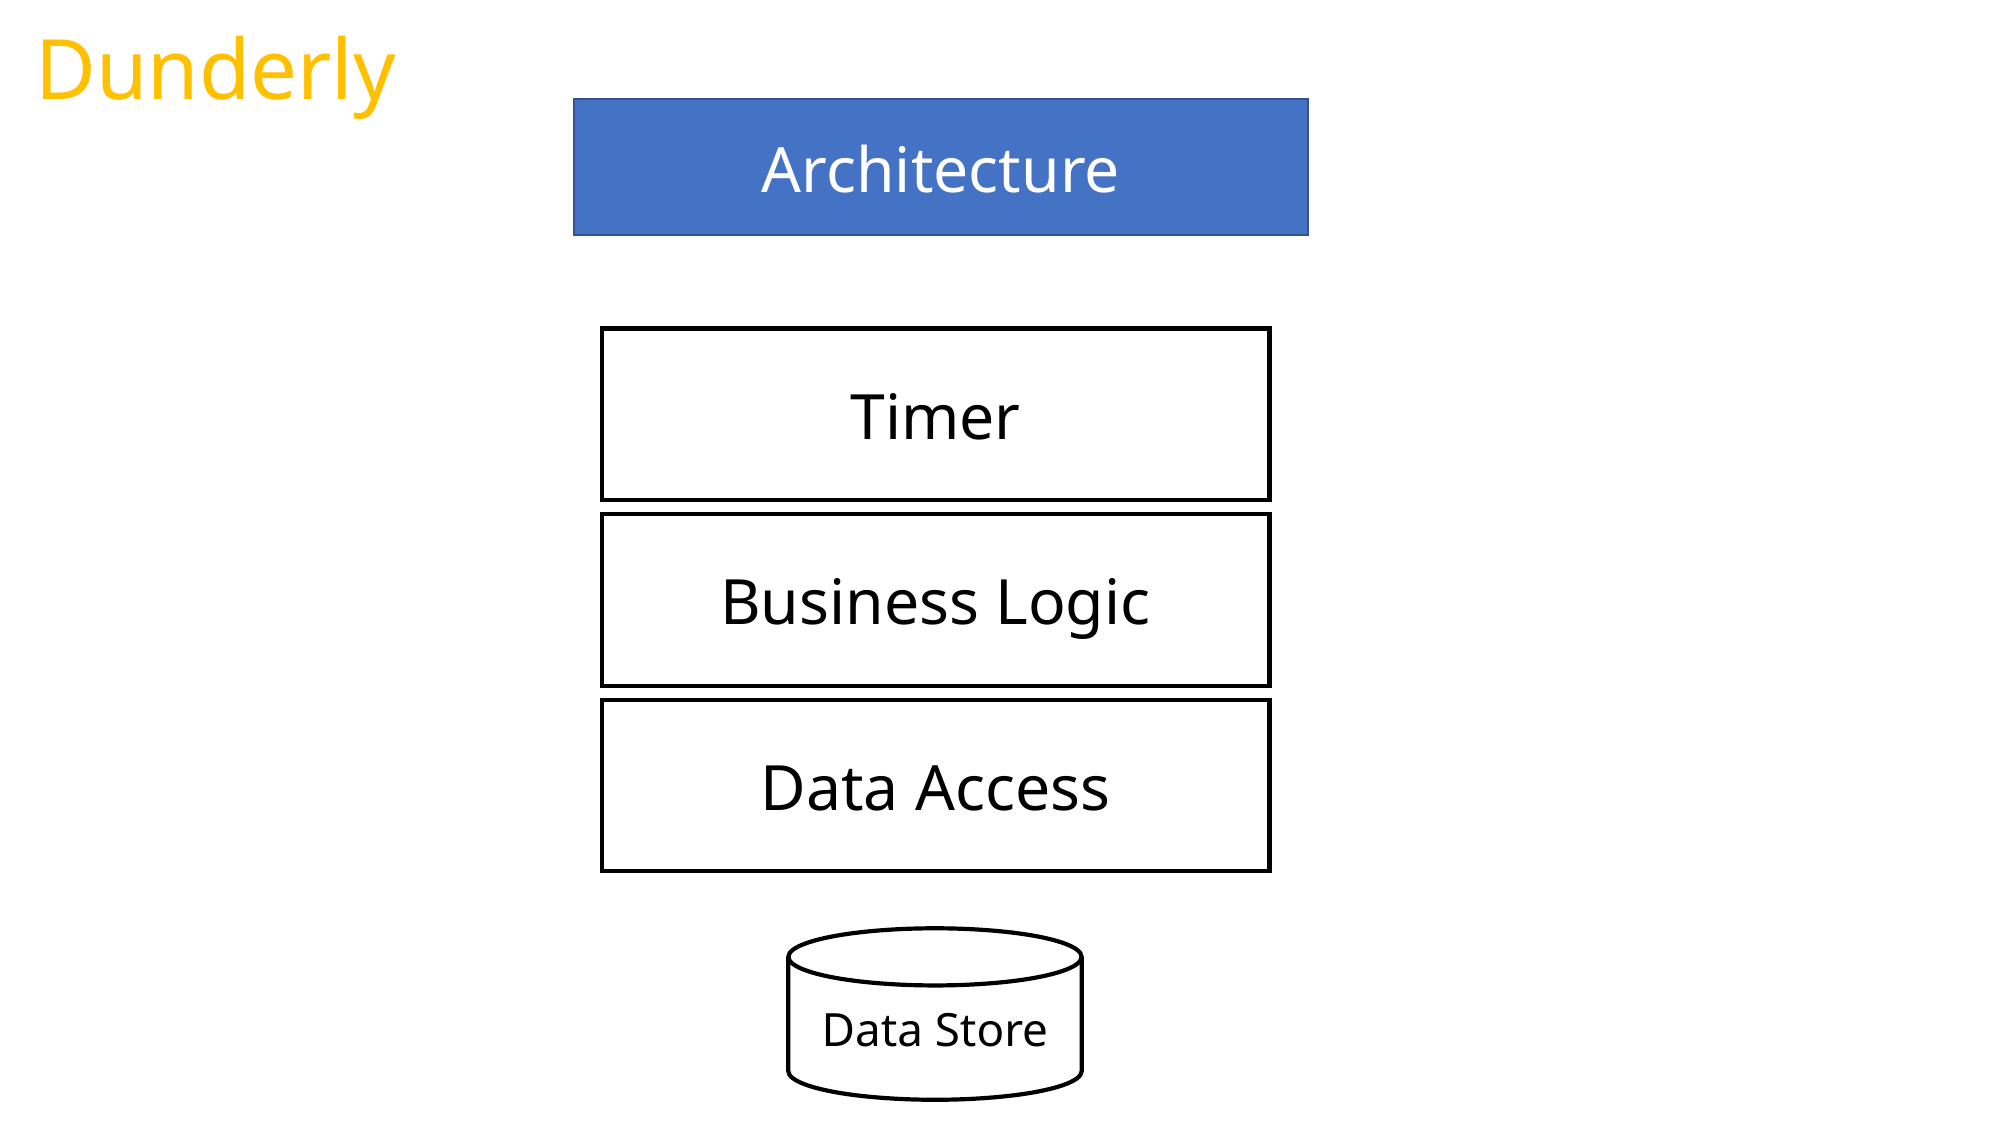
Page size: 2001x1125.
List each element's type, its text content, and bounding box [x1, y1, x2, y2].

text_box Architecture [573, 98, 1309, 236]
text_box Timer [601, 328, 1271, 501]
text_box Dunderly [20, 8, 434, 124]
text_box Data Access [601, 699, 1271, 872]
text_box Business Logic [601, 513, 1271, 687]
text_box Data Store [787, 927, 1083, 1101]
